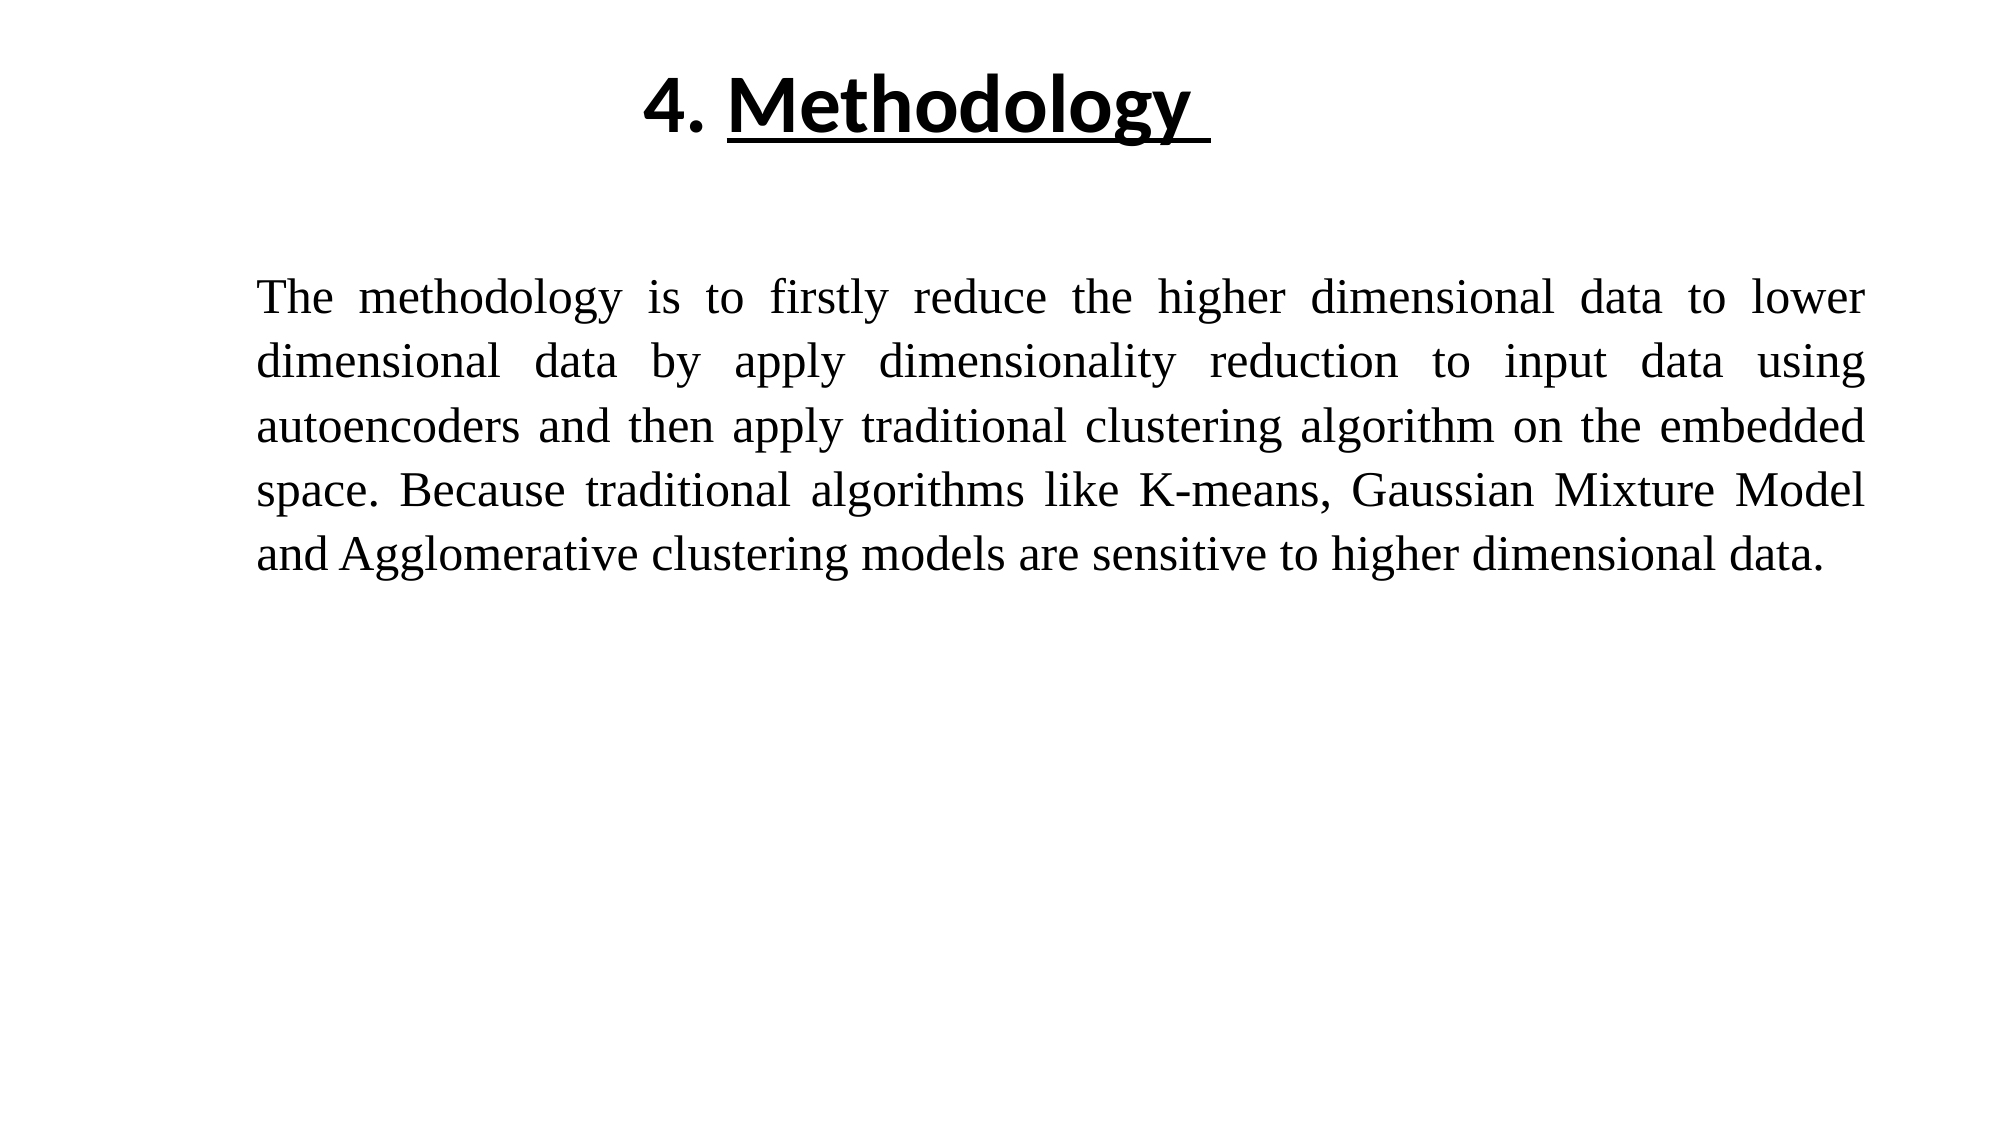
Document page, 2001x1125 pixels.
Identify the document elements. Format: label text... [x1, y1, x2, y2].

text_box The methodology is to firstly reduce the higher dimensional data to lower dimensional data by apply dimensionality reduction to input data using autoencoders and then apply traditional clustering algorithm on the embedded space. Because traditional algorithms like K-means, Gaussian Mixture Model and Agglomerative clustering models are sensitive to higher dimensional data. [241, 252, 1882, 588]
text_box 4. Methodology [510, 41, 1345, 156]
